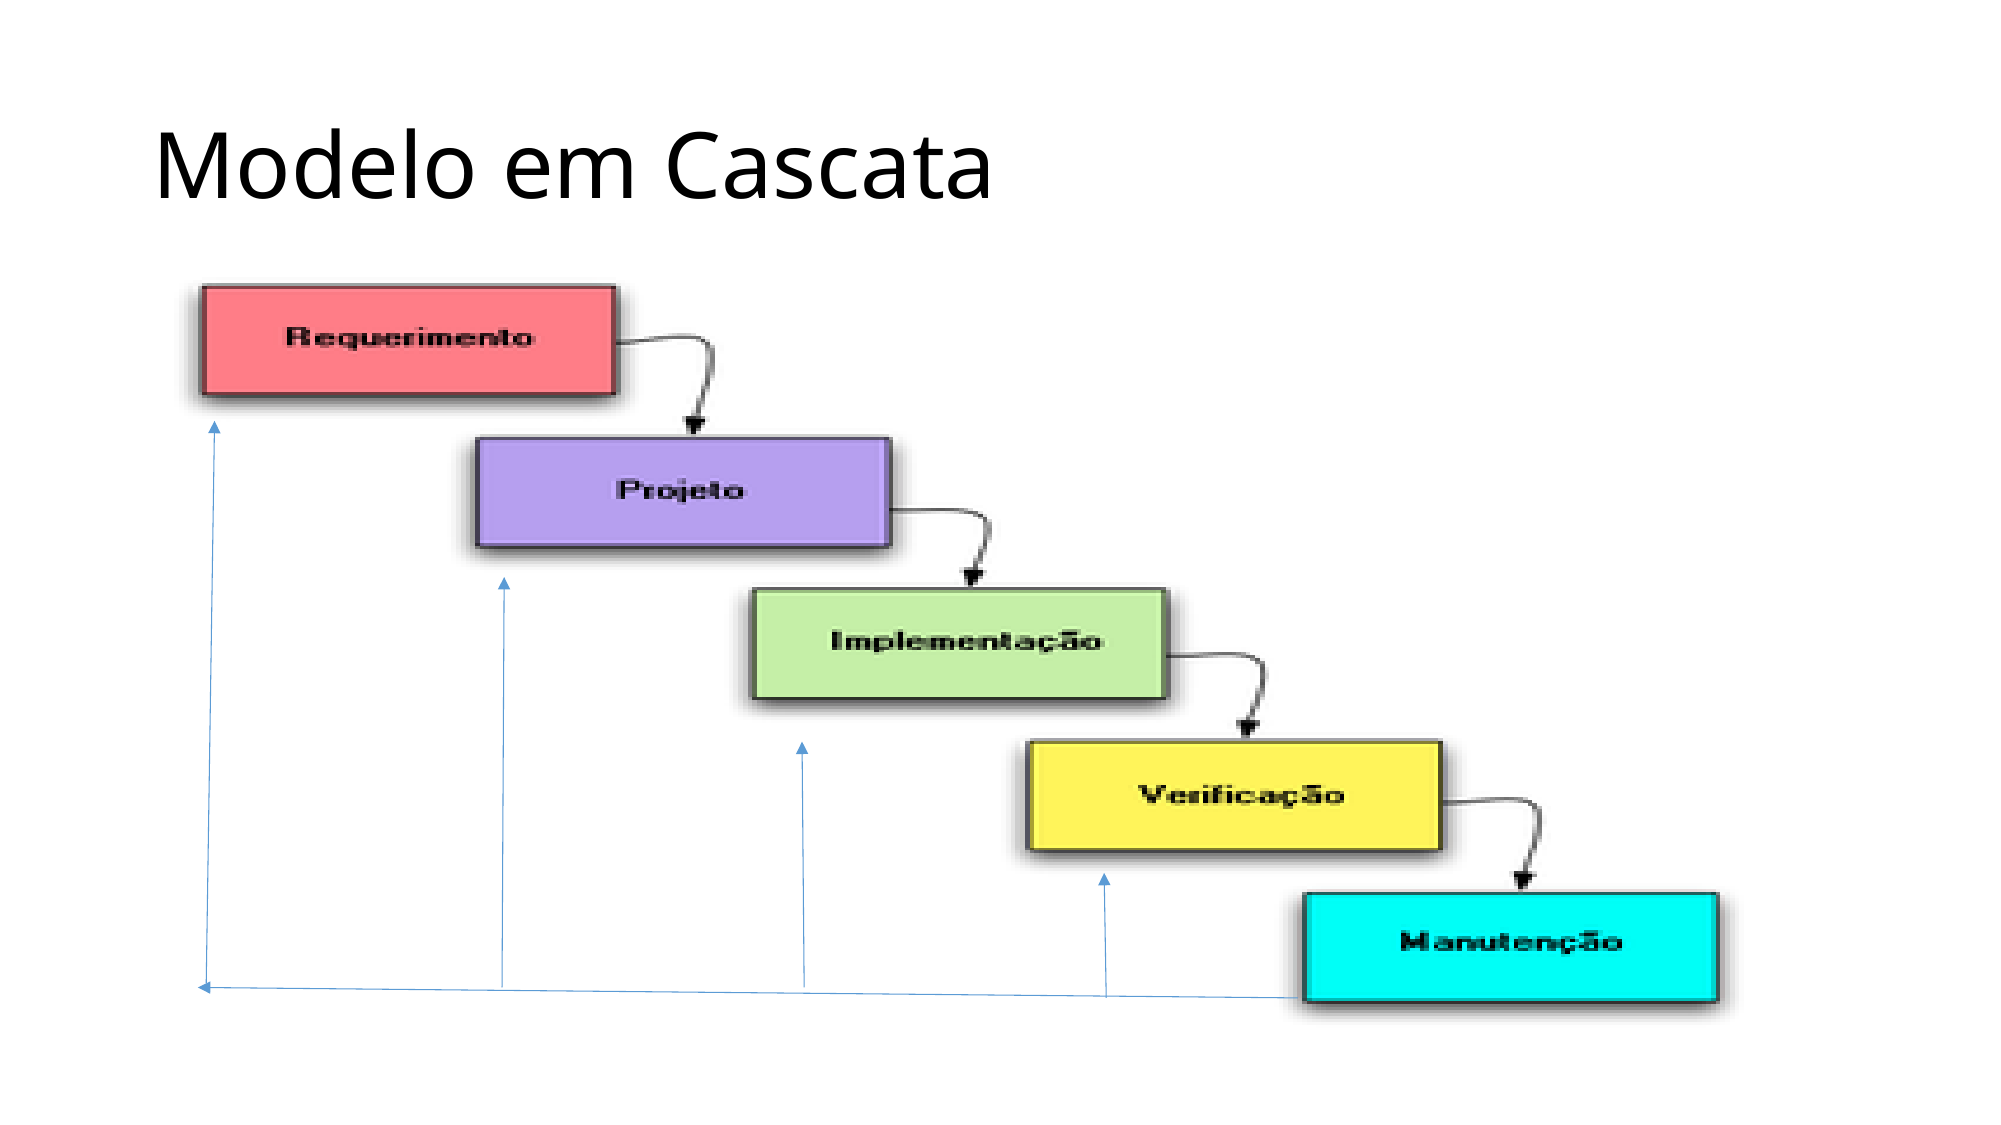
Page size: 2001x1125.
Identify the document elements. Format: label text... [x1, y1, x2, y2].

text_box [1107, 987, 1298, 998]
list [137, 254, 1782, 1049]
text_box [197, 987, 1104, 998]
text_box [206, 420, 215, 984]
title Modelo em Cascata [137, 59, 1863, 278]
